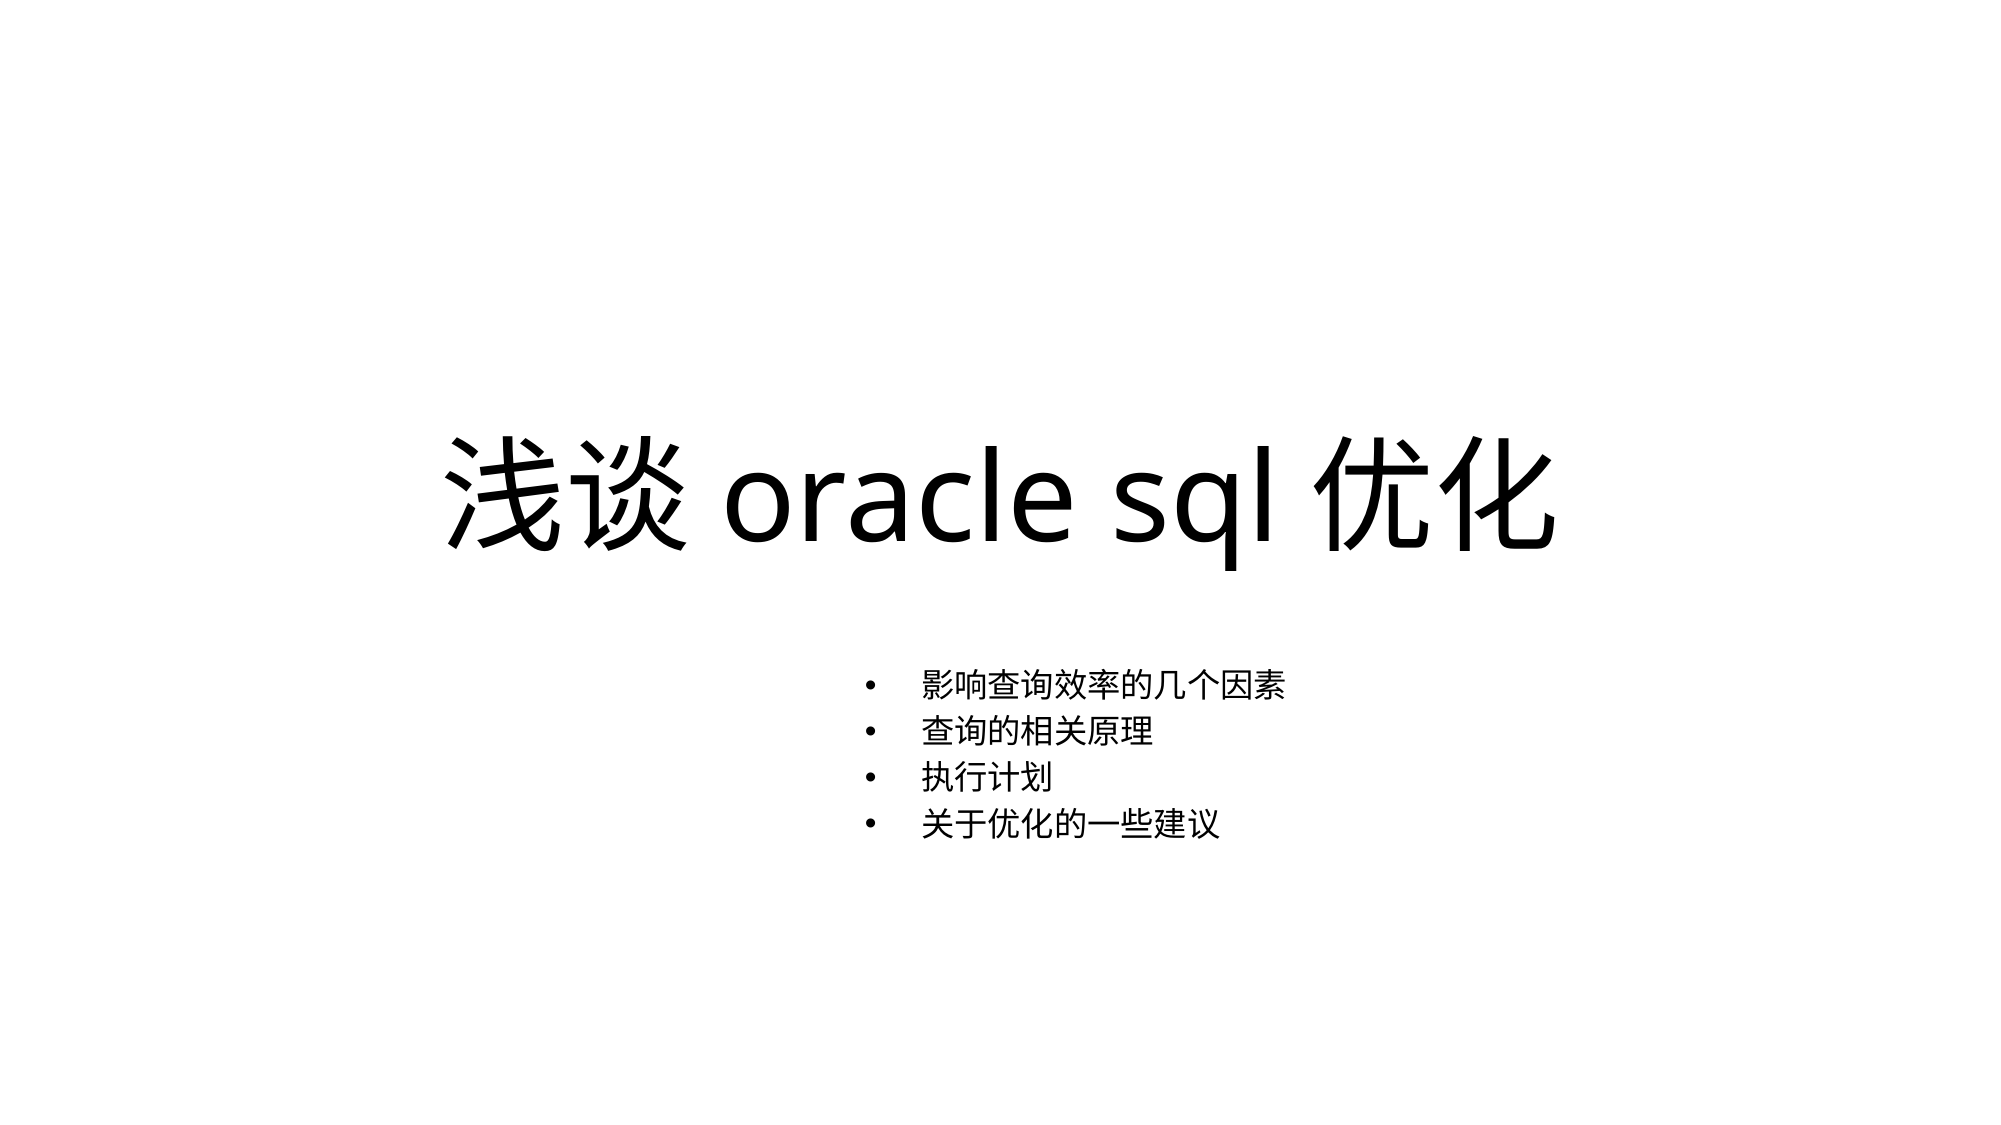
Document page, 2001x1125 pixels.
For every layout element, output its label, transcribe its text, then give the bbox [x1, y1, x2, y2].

title 浅谈oracle sql优化 [249, 184, 1750, 576]
subtitle 影响查询效率的几个因素 查询的相关原理 执行计划 关于优化的一些建议 [249, 590, 1750, 863]
